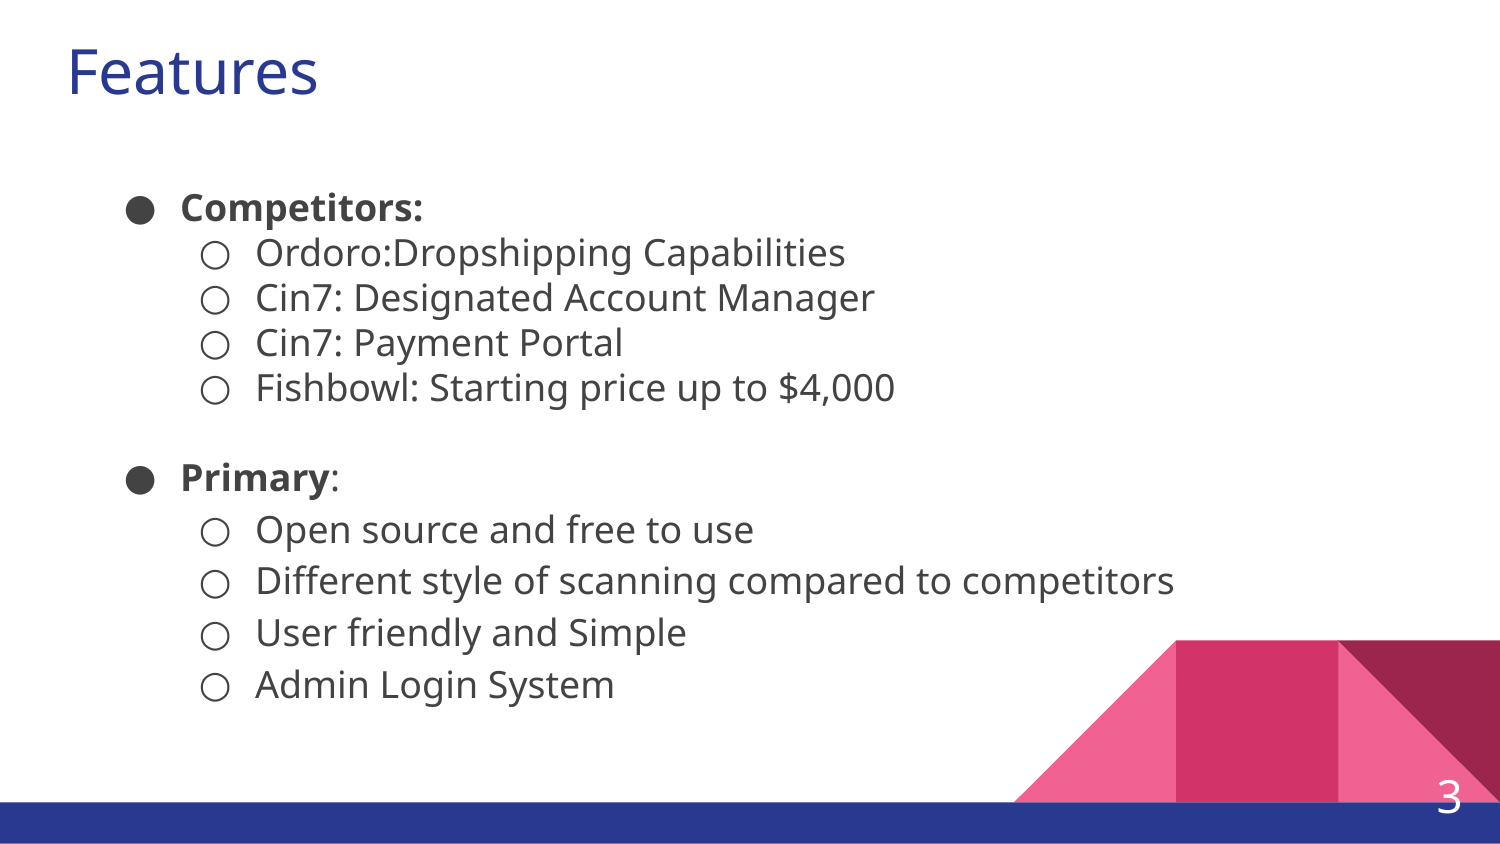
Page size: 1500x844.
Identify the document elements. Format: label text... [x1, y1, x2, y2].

list Competitors: Ordoro:Dropshipping Capabilities Cin7: Designated Account Manager Cin7: Payment Portal Fishbowl: Starting price up to $4,000 Primary: Open source and free to use Different style of scanning compared to competitors User friendly and Simple Admin Login System [90, 168, 1257, 713]
title Features [51, 17, 1449, 117]
slide_number 3 [1387, 762, 1478, 828]
